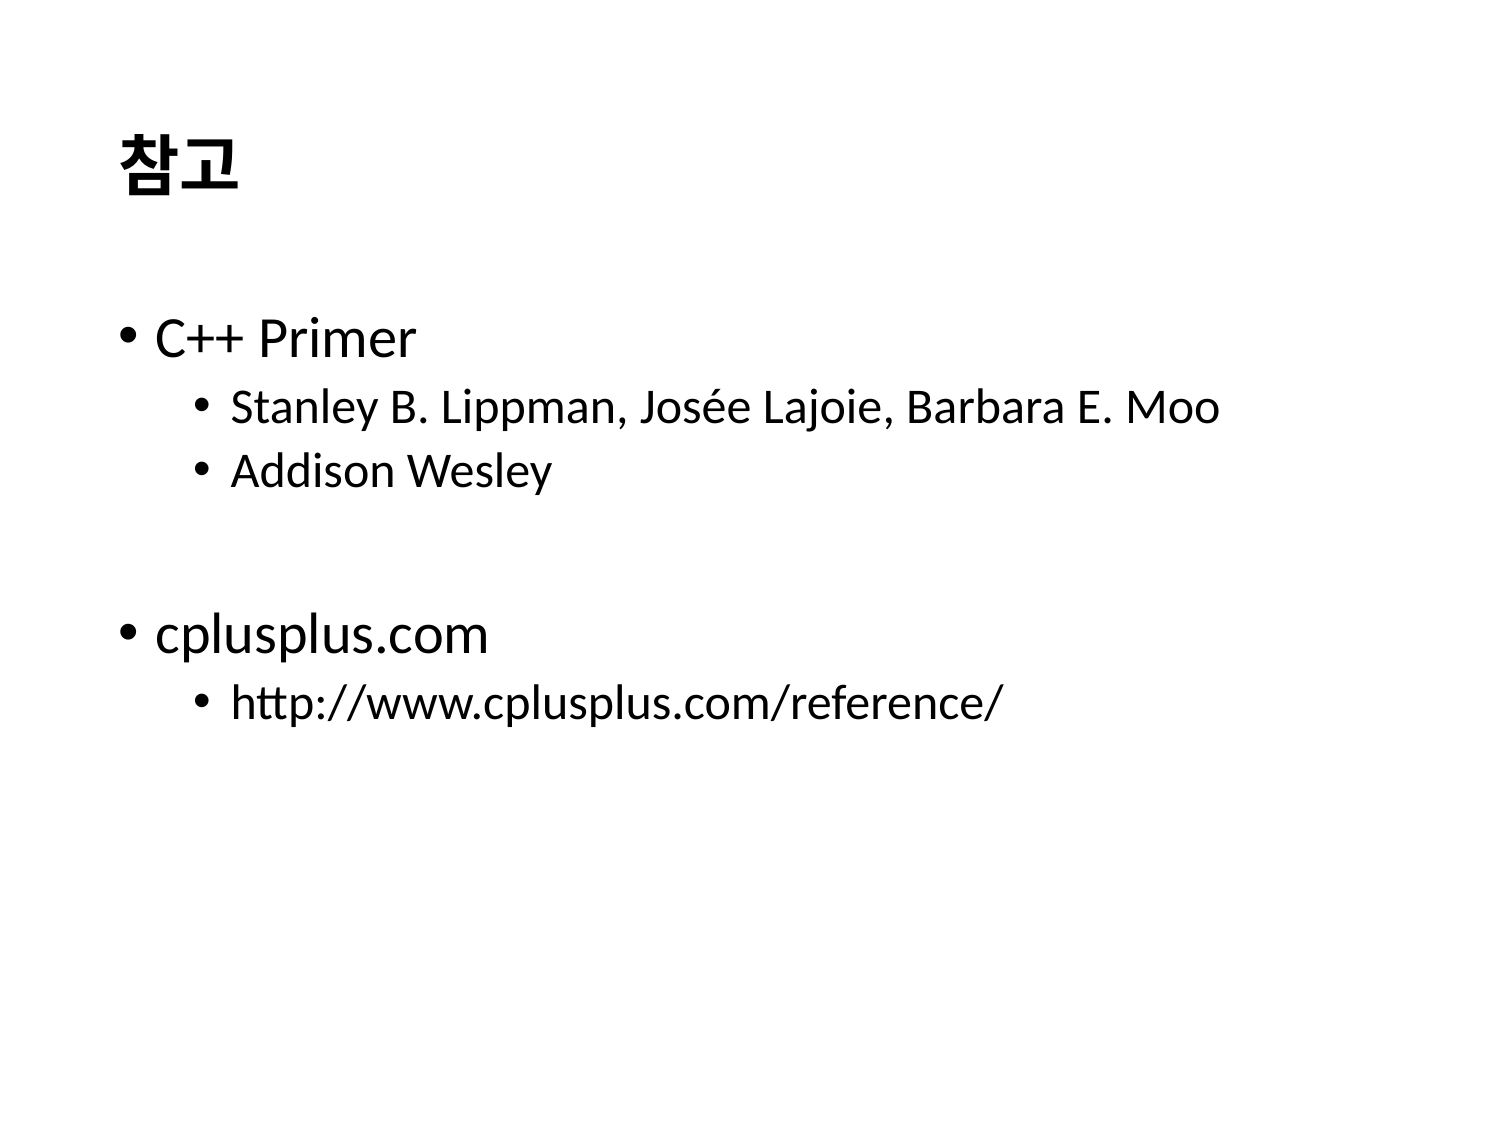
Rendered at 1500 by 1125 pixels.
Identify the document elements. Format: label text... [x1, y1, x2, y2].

title 참고 [103, 59, 1397, 278]
list C++ Primer Stanley B. Lippman, Josée Lajoie, Barbara E. Moo Addison Wesley cplusplus.com http://www.cplusplus.com/reference/ [103, 299, 1397, 1014]
